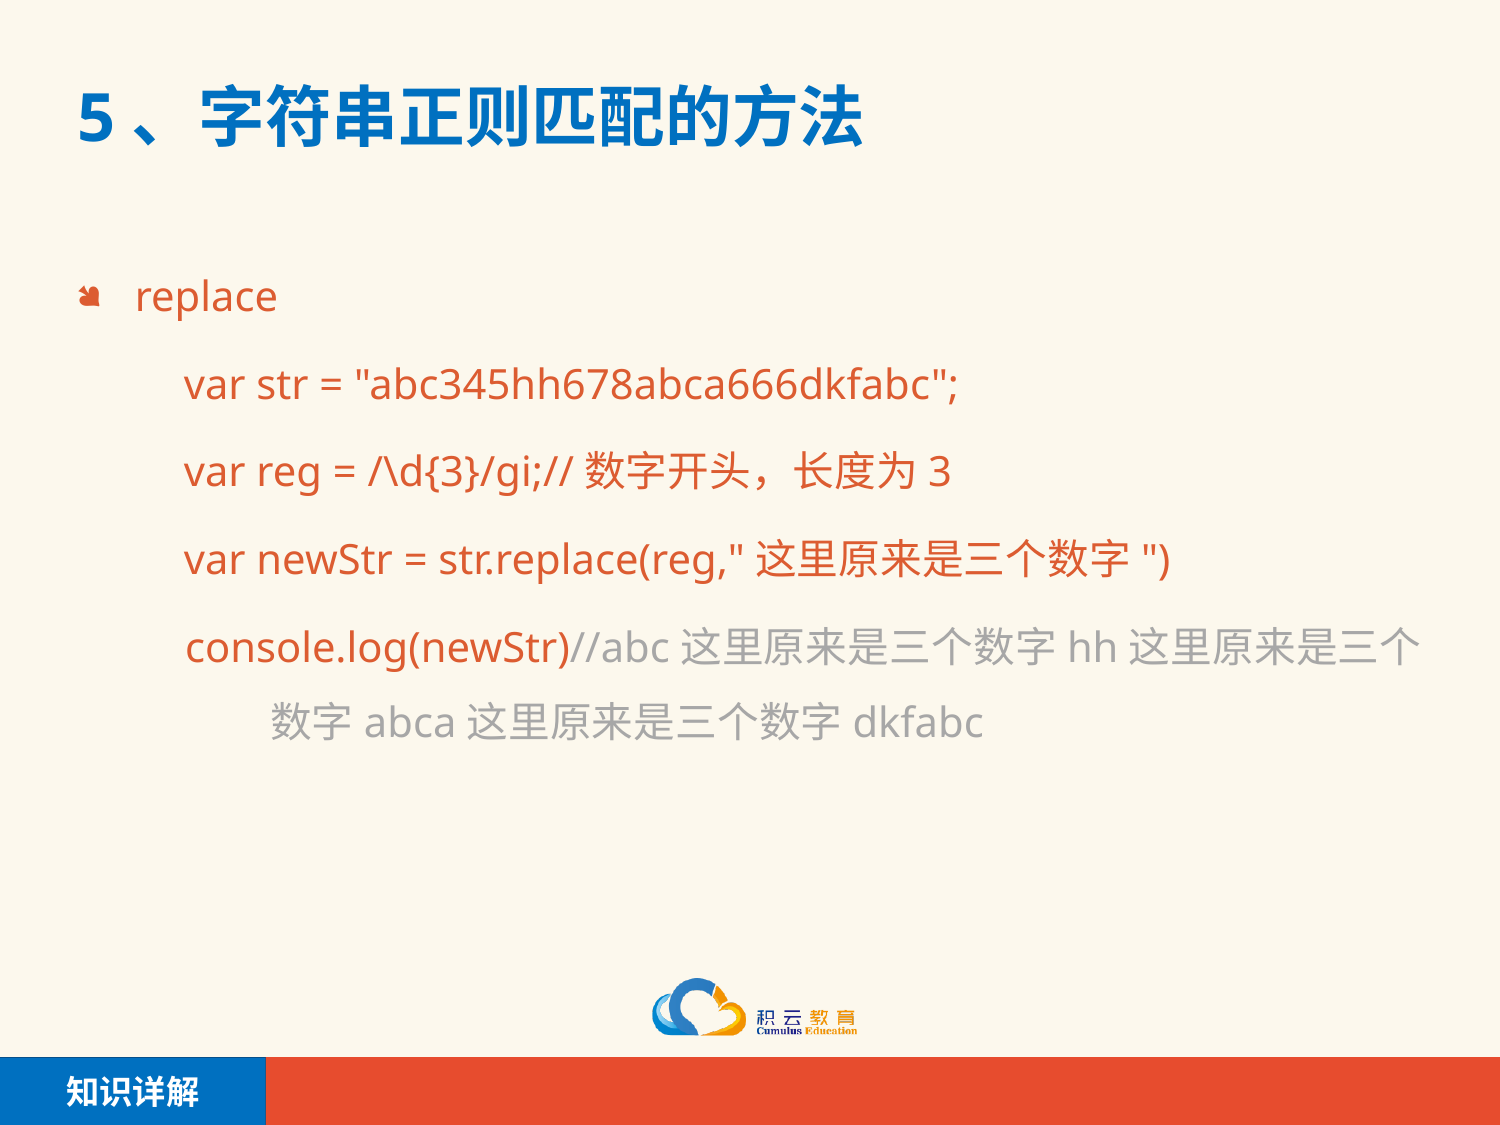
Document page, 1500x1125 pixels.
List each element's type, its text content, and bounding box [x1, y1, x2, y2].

picture [643, 971, 869, 1044]
list replace var str = "abc345hh678abca666dkfabc"; var reg = /\d{3}/gi;//数字开头，长度为3 var newStr = str.replace(reg,"这里原来是三个数字") console.log(newStr)//abc这里原来是三个数字hh这里原来是三个 数字abca这里原来是三个数字dkfabc [68, 237, 1430, 953]
title 5、字符串正则匹配的方法 [69, 55, 1431, 164]
